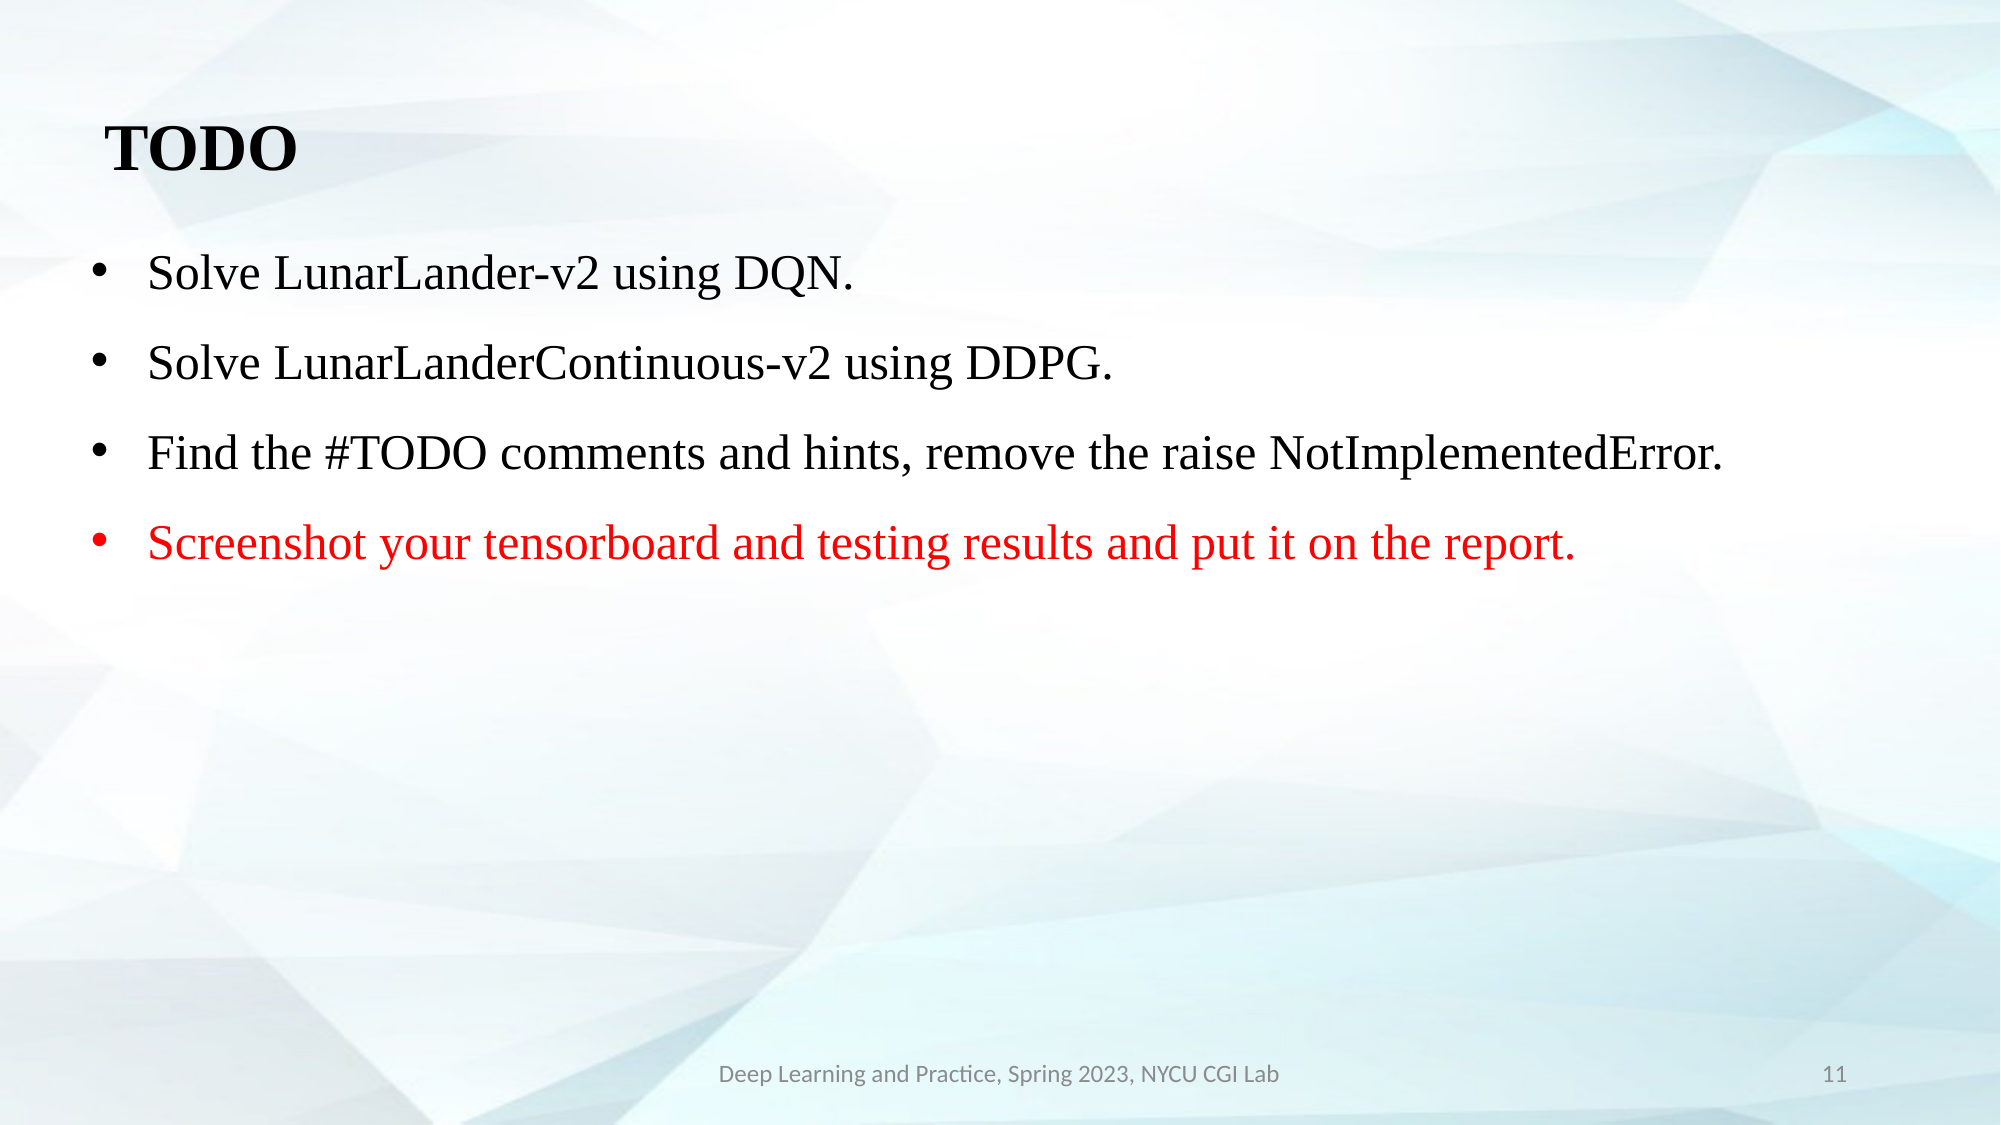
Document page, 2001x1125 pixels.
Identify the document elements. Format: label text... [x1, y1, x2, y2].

picture [0, 0, 2001, 1125]
title TODO [89, 75, 1815, 222]
footer Deep Learning and Practice, Spring 2023, NYCU CGI Lab [662, 1042, 1338, 1103]
slide_number 11 [1412, 1042, 1863, 1103]
text_box Solve LunarLander-v2 using DQN. Solve LunarLanderContinuous-v2 using DDPG. Find the #TODO comments and hints, remove the raise NotImplementedError. Screenshot your tensorboard and testing results and put it on the report. [76, 201, 1801, 577]
